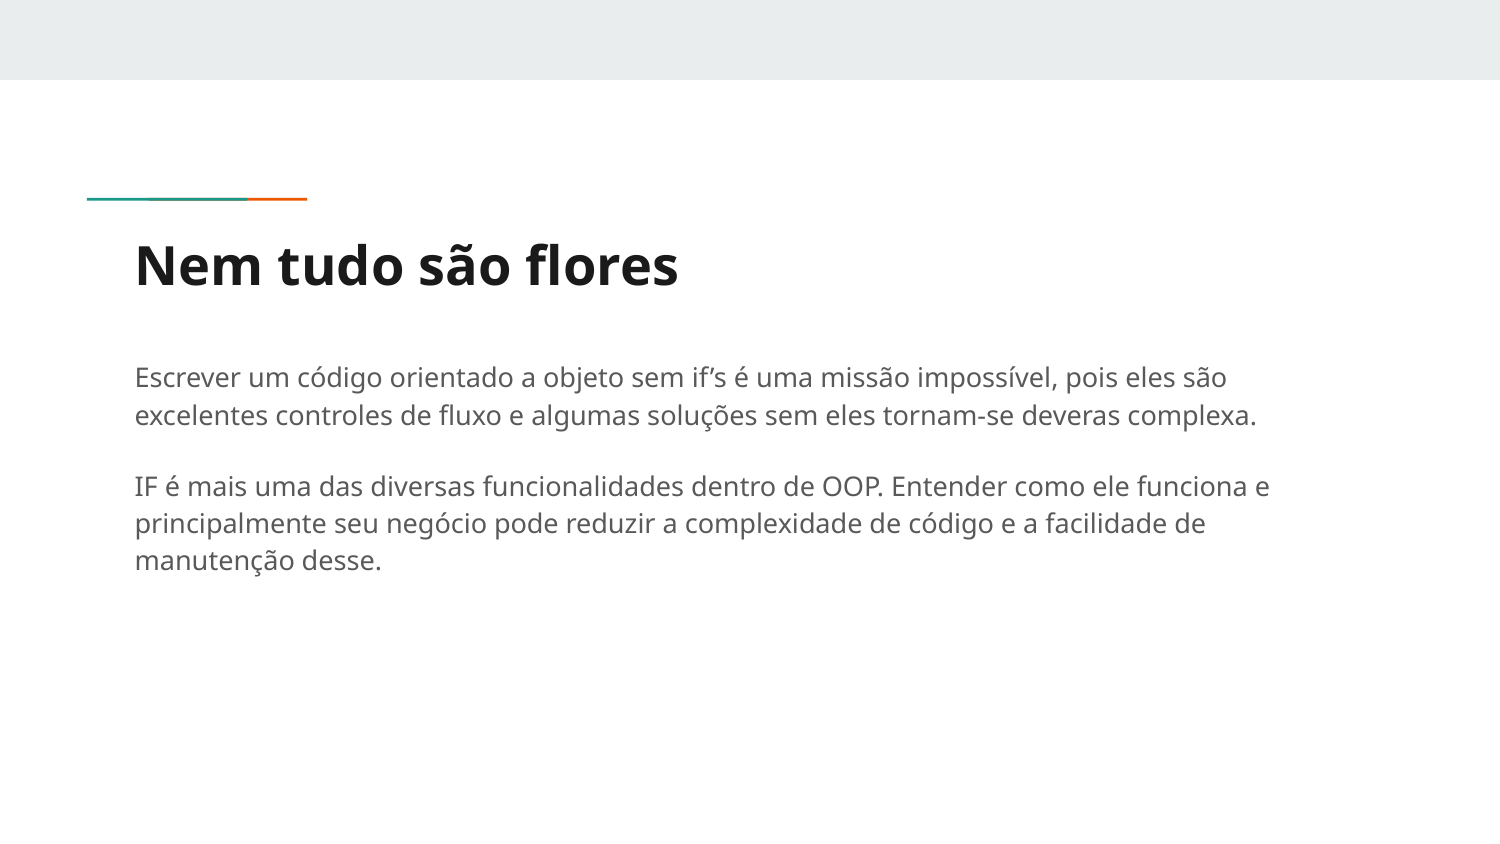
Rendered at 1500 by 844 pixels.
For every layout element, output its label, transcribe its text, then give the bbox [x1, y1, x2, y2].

title Nem tudo são flores [119, 216, 1381, 305]
list Escrever um código orientado a objeto sem if’s é uma missão impossível, pois eles são excelentes controles de fluxo e algumas soluções sem eles tornam-se deveras complexa. IF é mais uma das diversas funcionalidades dentro de OOP. Entender como ele funciona e principalmente seu negócio pode reduzir a complexidade de código e a facilidade de manutenção desse. [119, 341, 1381, 712]
